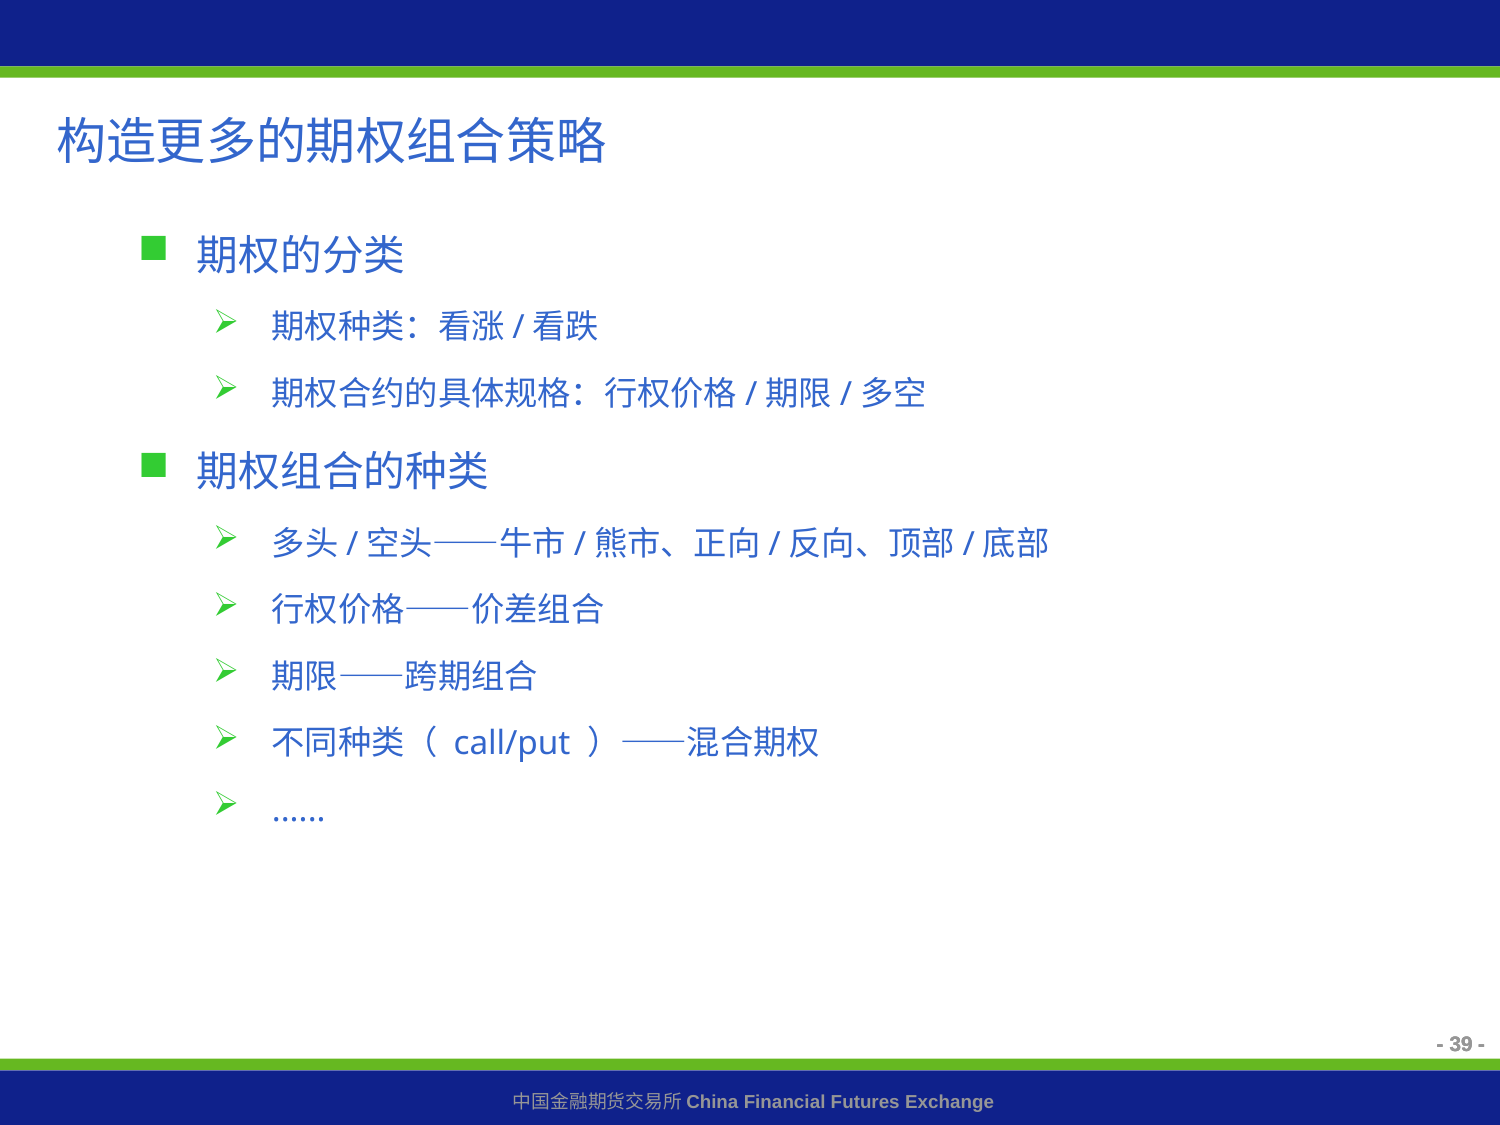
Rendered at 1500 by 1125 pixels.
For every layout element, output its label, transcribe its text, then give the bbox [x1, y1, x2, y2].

text_box 期权的分类 期权种类：看涨/看跌 期权合约的具体规格：行权价格/期限/多空 期权组合的种类 多头/空头——牛市/熊市、正向/反向、顶部/底部 行权价格——价差组合 期限——跨期组合 不同种类（ call/put ）——混合期权 ...... [64, 196, 1383, 906]
text_box - 39 - [1204, 1023, 1500, 1078]
text_box 构造更多的期权组合策略 [41, 90, 1341, 177]
